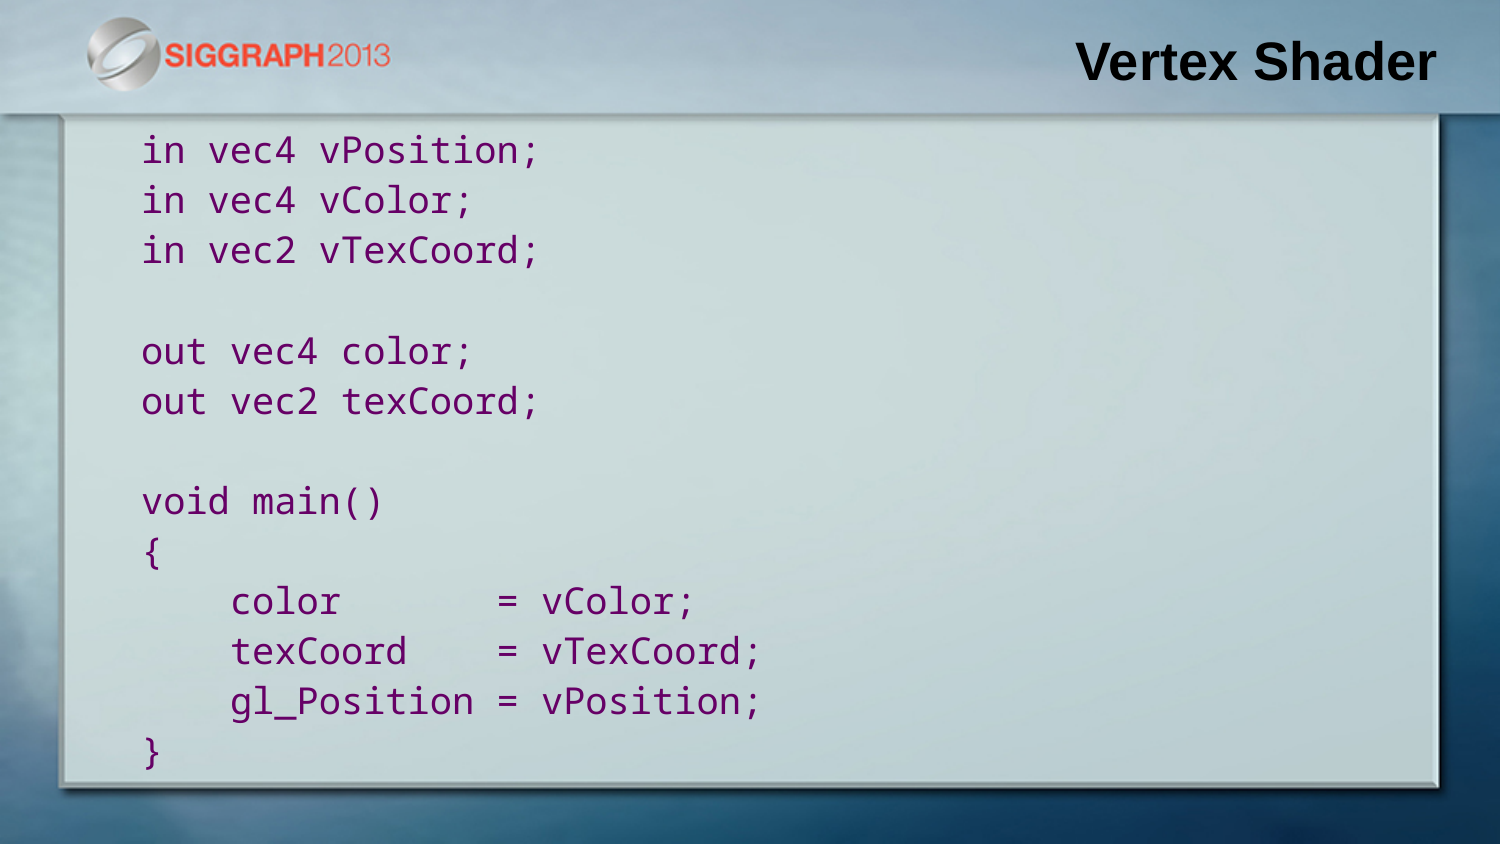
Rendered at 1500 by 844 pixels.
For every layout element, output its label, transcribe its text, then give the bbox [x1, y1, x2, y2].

picture [0, 0, 1500, 844]
title Vertex Shader [406, 15, 1452, 102]
list in vec4 vPosition; in vec4 vColor; in vec2 vTexCoord; out vec4 color; out vec2 texCoord; void main() { color = vColor; texCoord = vTexCoord; gl_Position = vPosition; } [75, 120, 1425, 782]
